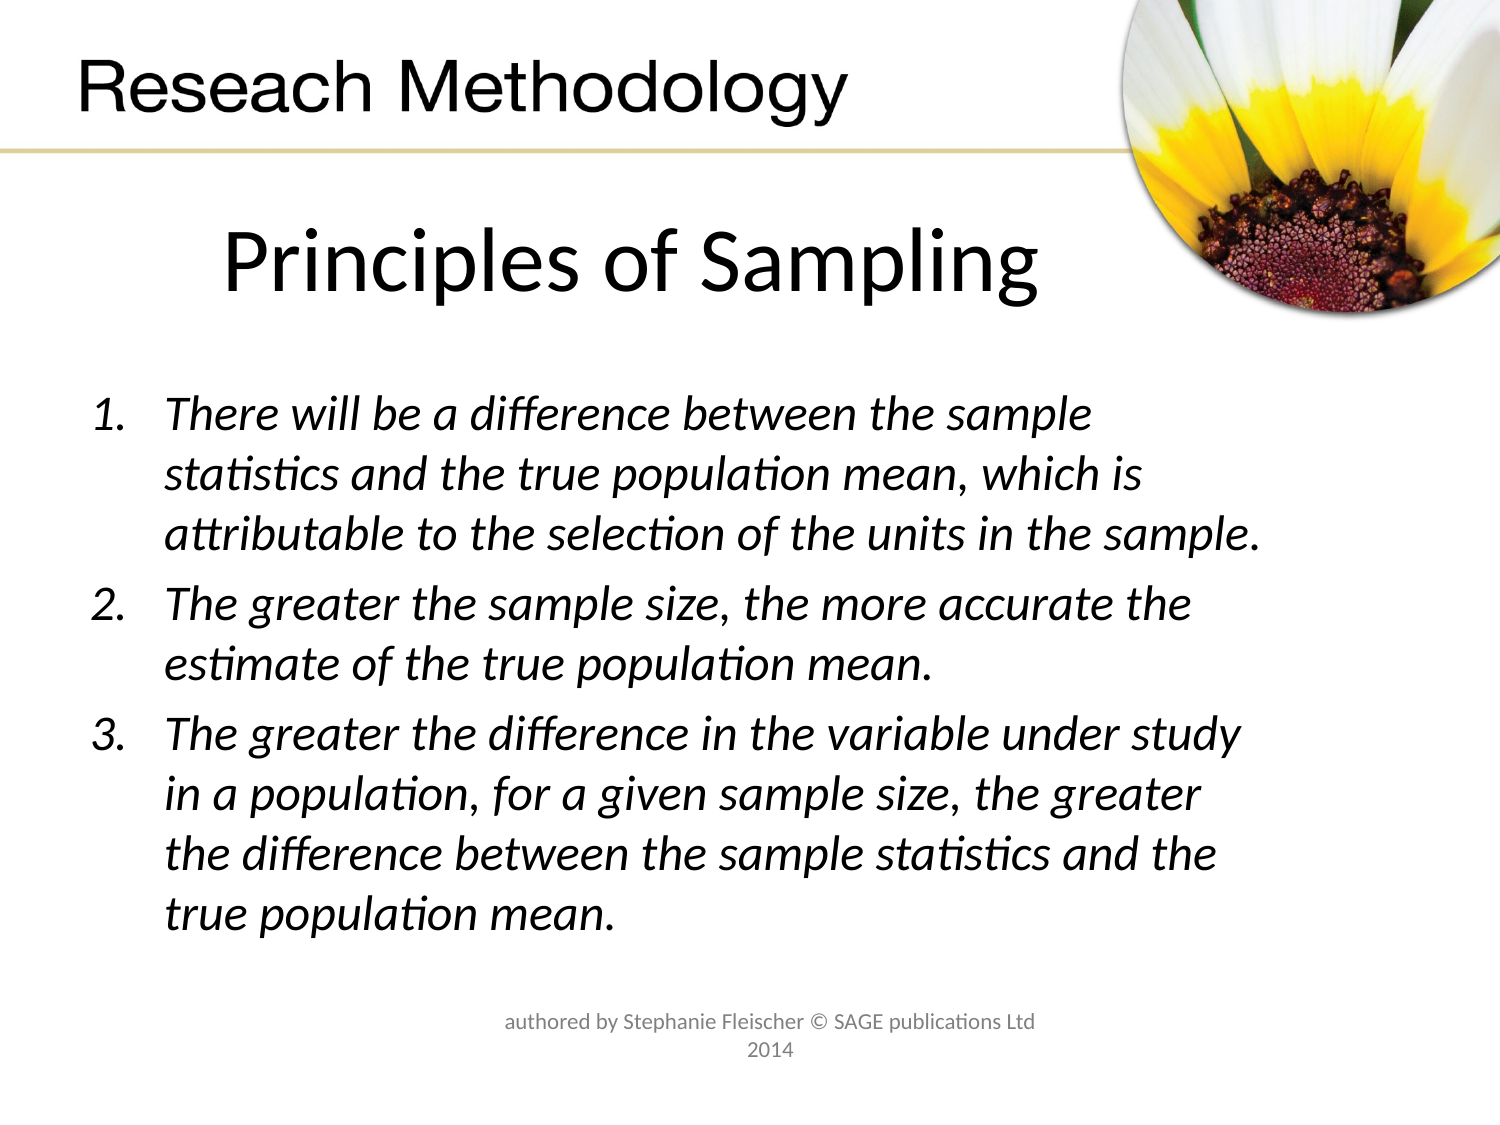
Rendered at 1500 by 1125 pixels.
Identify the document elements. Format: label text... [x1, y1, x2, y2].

picture [0, 0, 1500, 1125]
text_box authored by Stephanie Fleischer © SAGE publications Ltd 2014 [466, 999, 1075, 1070]
list There will be a difference between the sample statistics and the true population mean, which is attributable to the selection of the units in the sample. The greater the sample size, the more accurate the estimate of the true population mean. The greater the difference in the variable under study in a population, for a given sample size, the greater the difference between the sample statistics and the true population mean. [75, 373, 1282, 965]
title Principles of Sampling [88, 160, 1176, 349]
